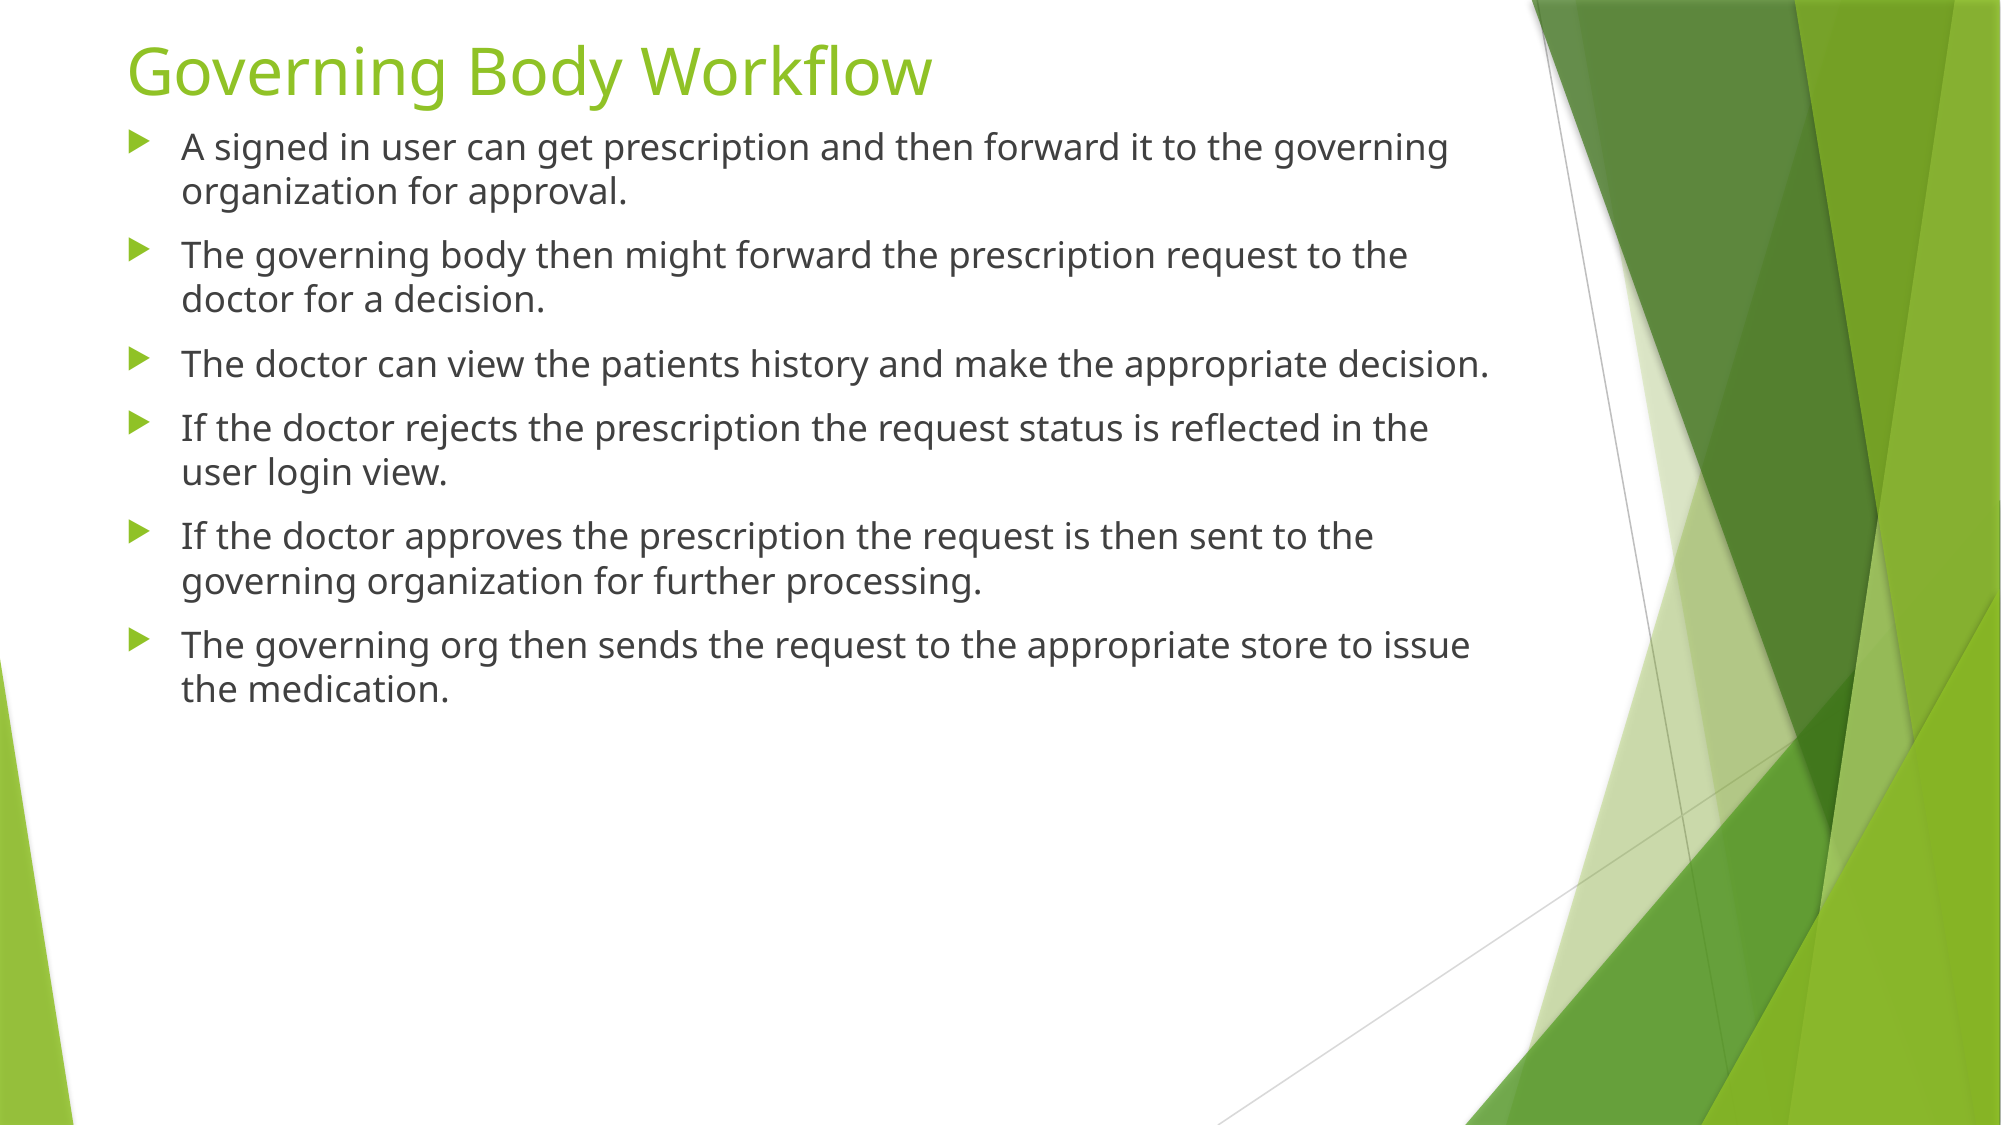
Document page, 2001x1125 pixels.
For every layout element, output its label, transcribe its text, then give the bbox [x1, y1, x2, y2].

list A signed in user can get prescription and then forward it to the governing organization for approval. The governing body then might forward the prescription request to the doctor for a decision. The doctor can view the patients history and make the appropriate decision. If the doctor rejects the prescription the request status is reflected in the user login view. If the doctor approves the prescription the request is then sent to the governing organization for further processing. The governing org then sends the request to the appropriate store to issue the medication. [111, 115, 1522, 753]
title Governing Body Workflow [111, 21, 1522, 115]
